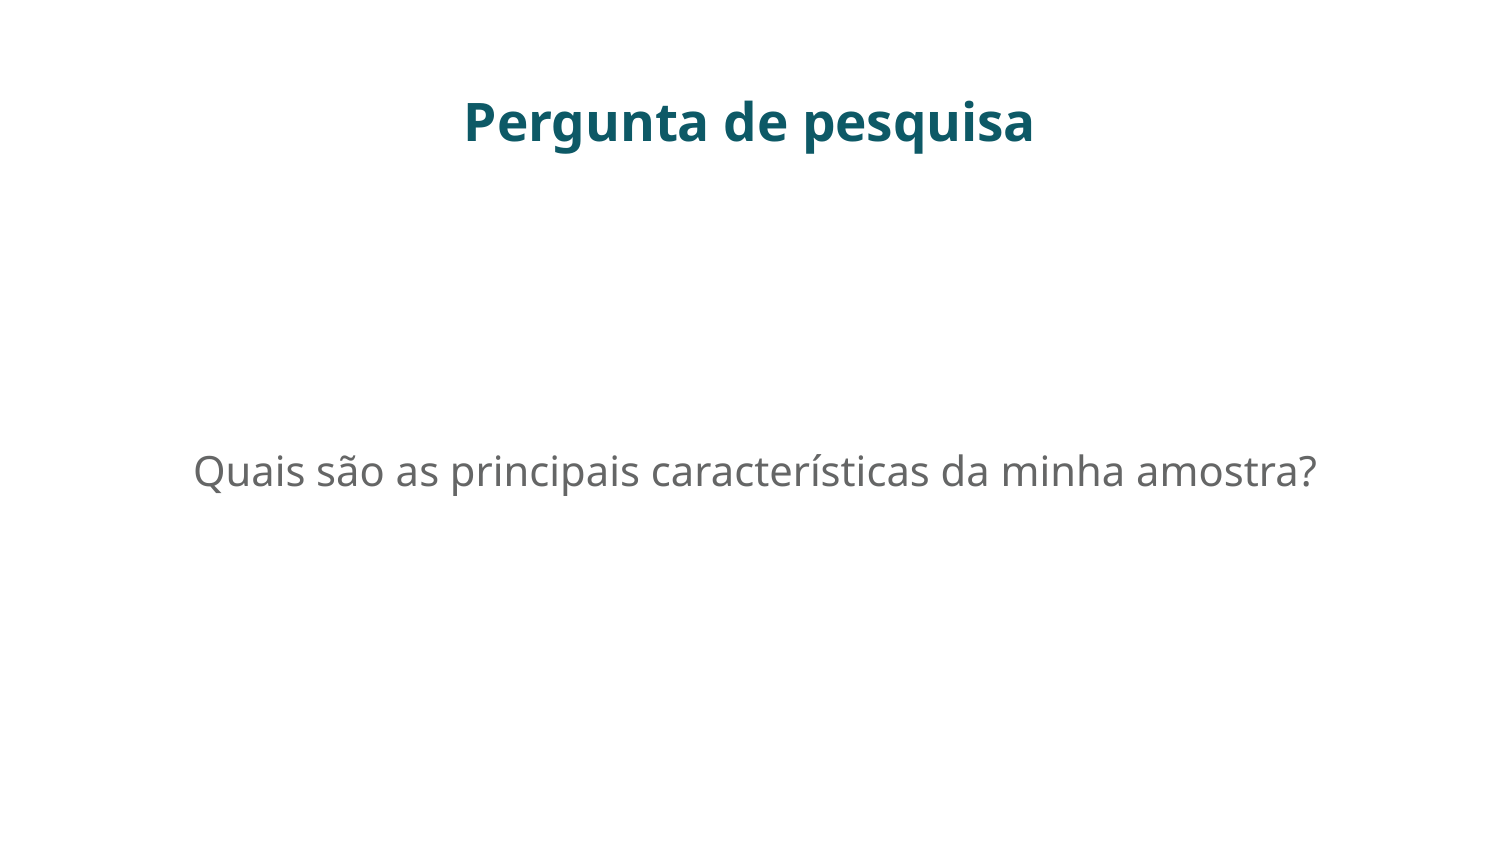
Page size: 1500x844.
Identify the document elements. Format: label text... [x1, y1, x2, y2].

list Quais são as principais características da minha amostra? [103, 421, 1408, 597]
title Pergunta de pesquisa [51, 72, 1449, 167]
